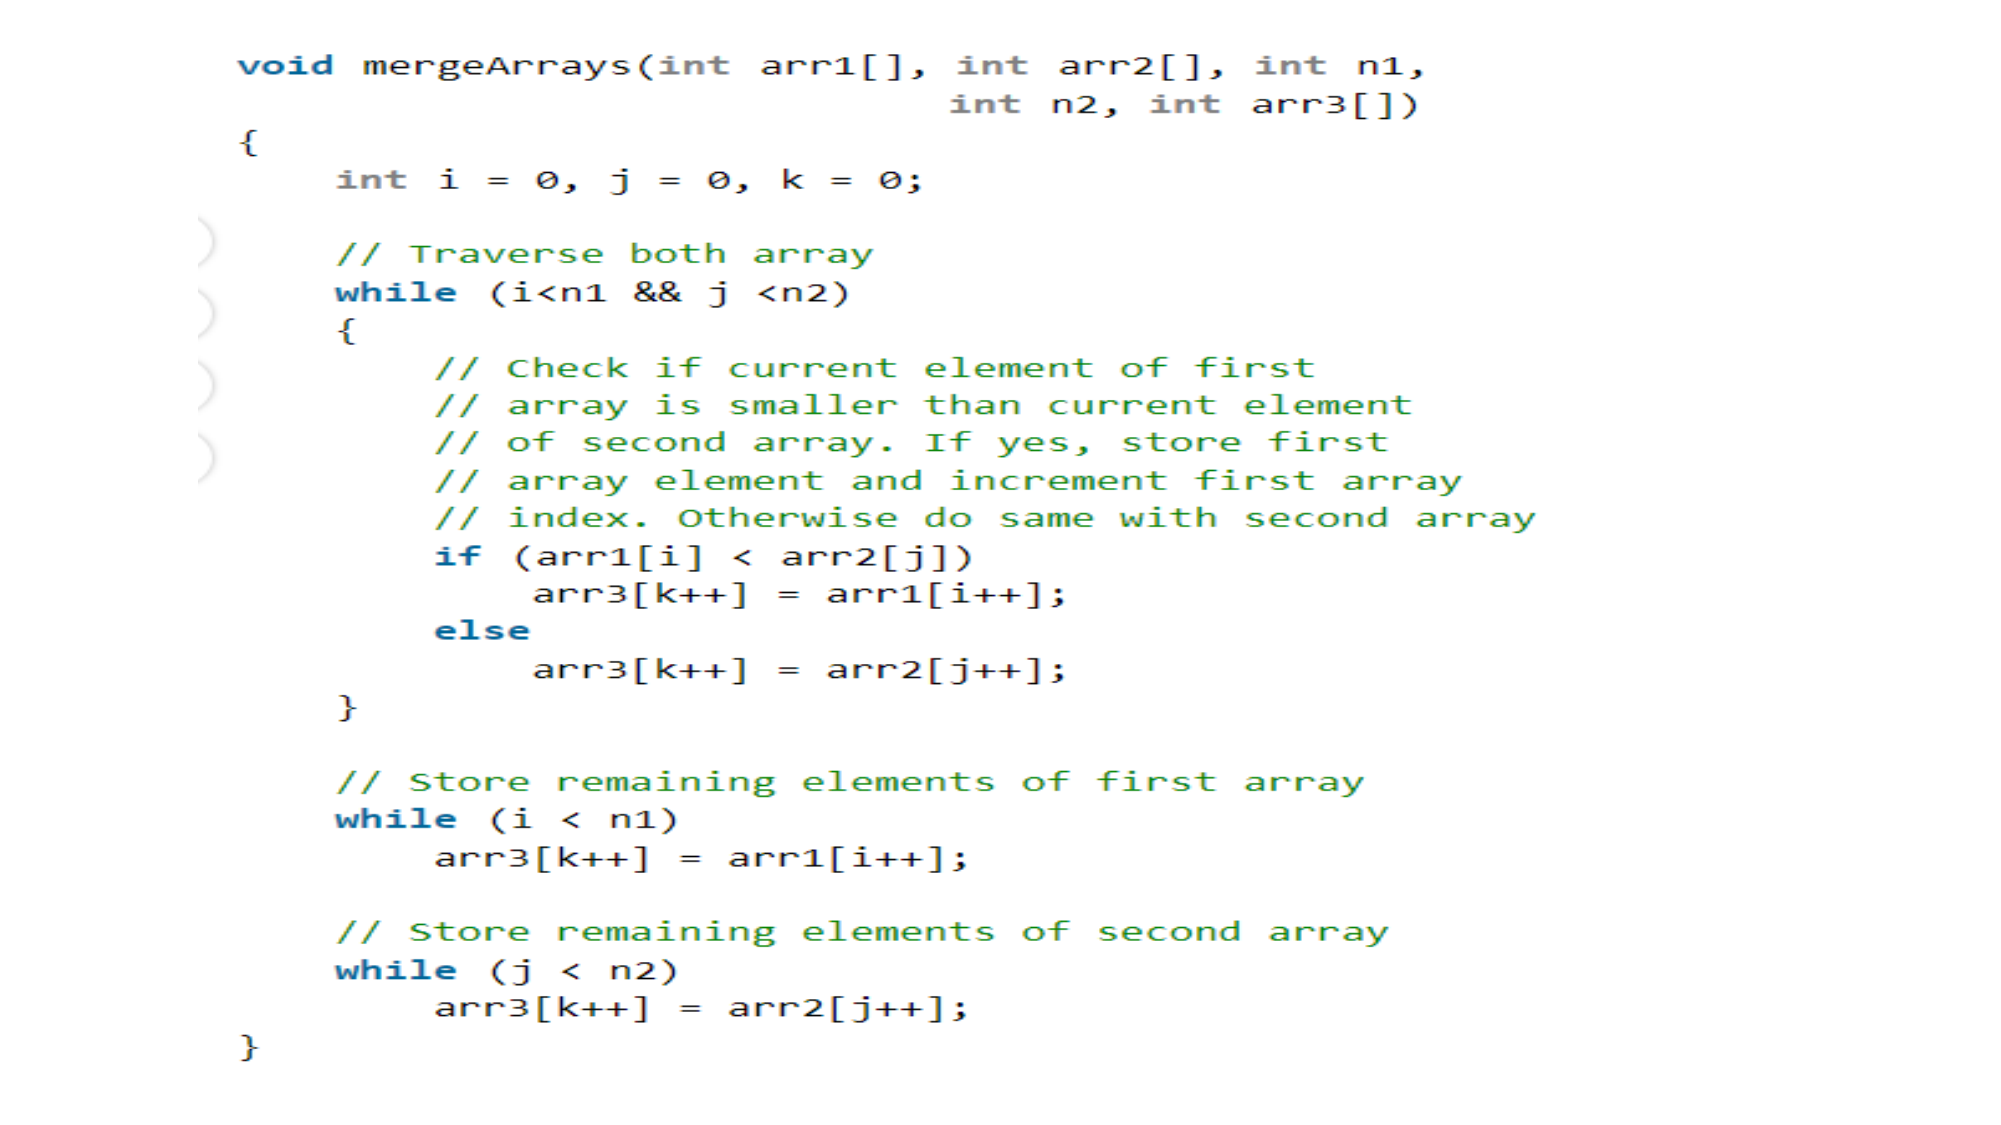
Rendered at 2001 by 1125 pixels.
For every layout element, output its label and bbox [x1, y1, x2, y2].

picture [198, 50, 1645, 1066]
